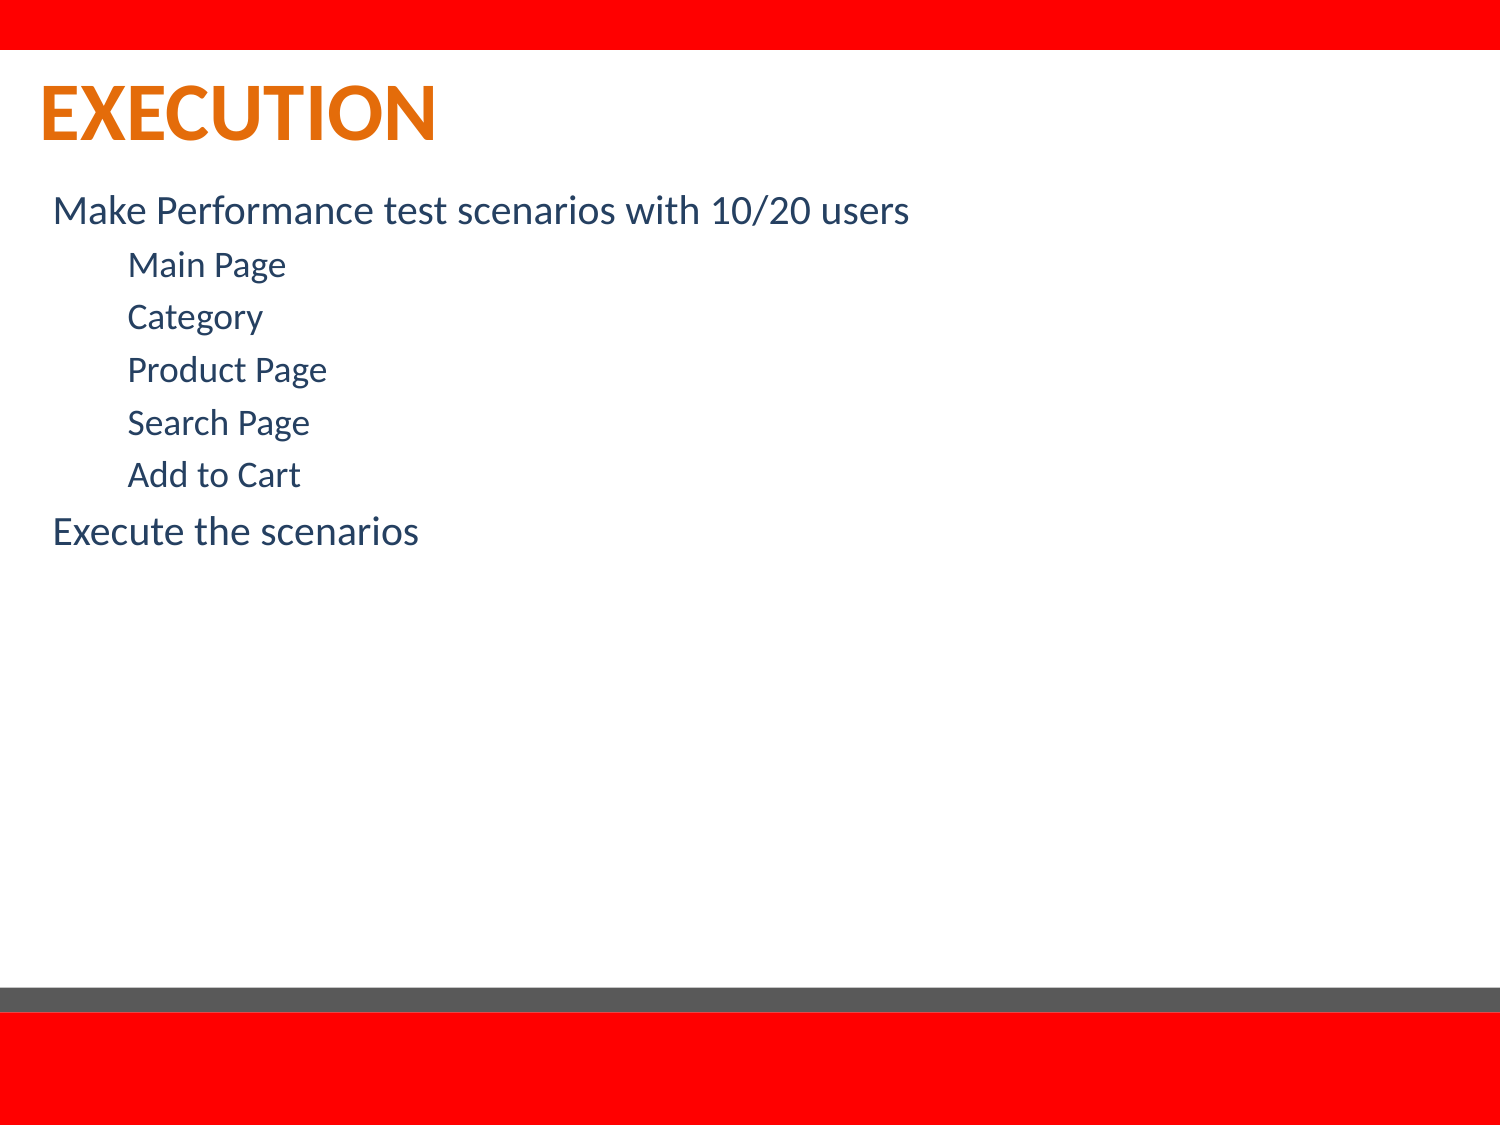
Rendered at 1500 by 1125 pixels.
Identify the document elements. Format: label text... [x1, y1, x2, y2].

title Execution [24, 52, 1300, 175]
text_box [0, 0, 1500, 52]
text_box [0, 1010, 1500, 1125]
list Make Performance test scenarios with 10/20 users Main Page Category Product Page Search Page Add to Cart Execute the scenarios [37, 174, 1313, 750]
text_box [0, 985, 1500, 1010]
